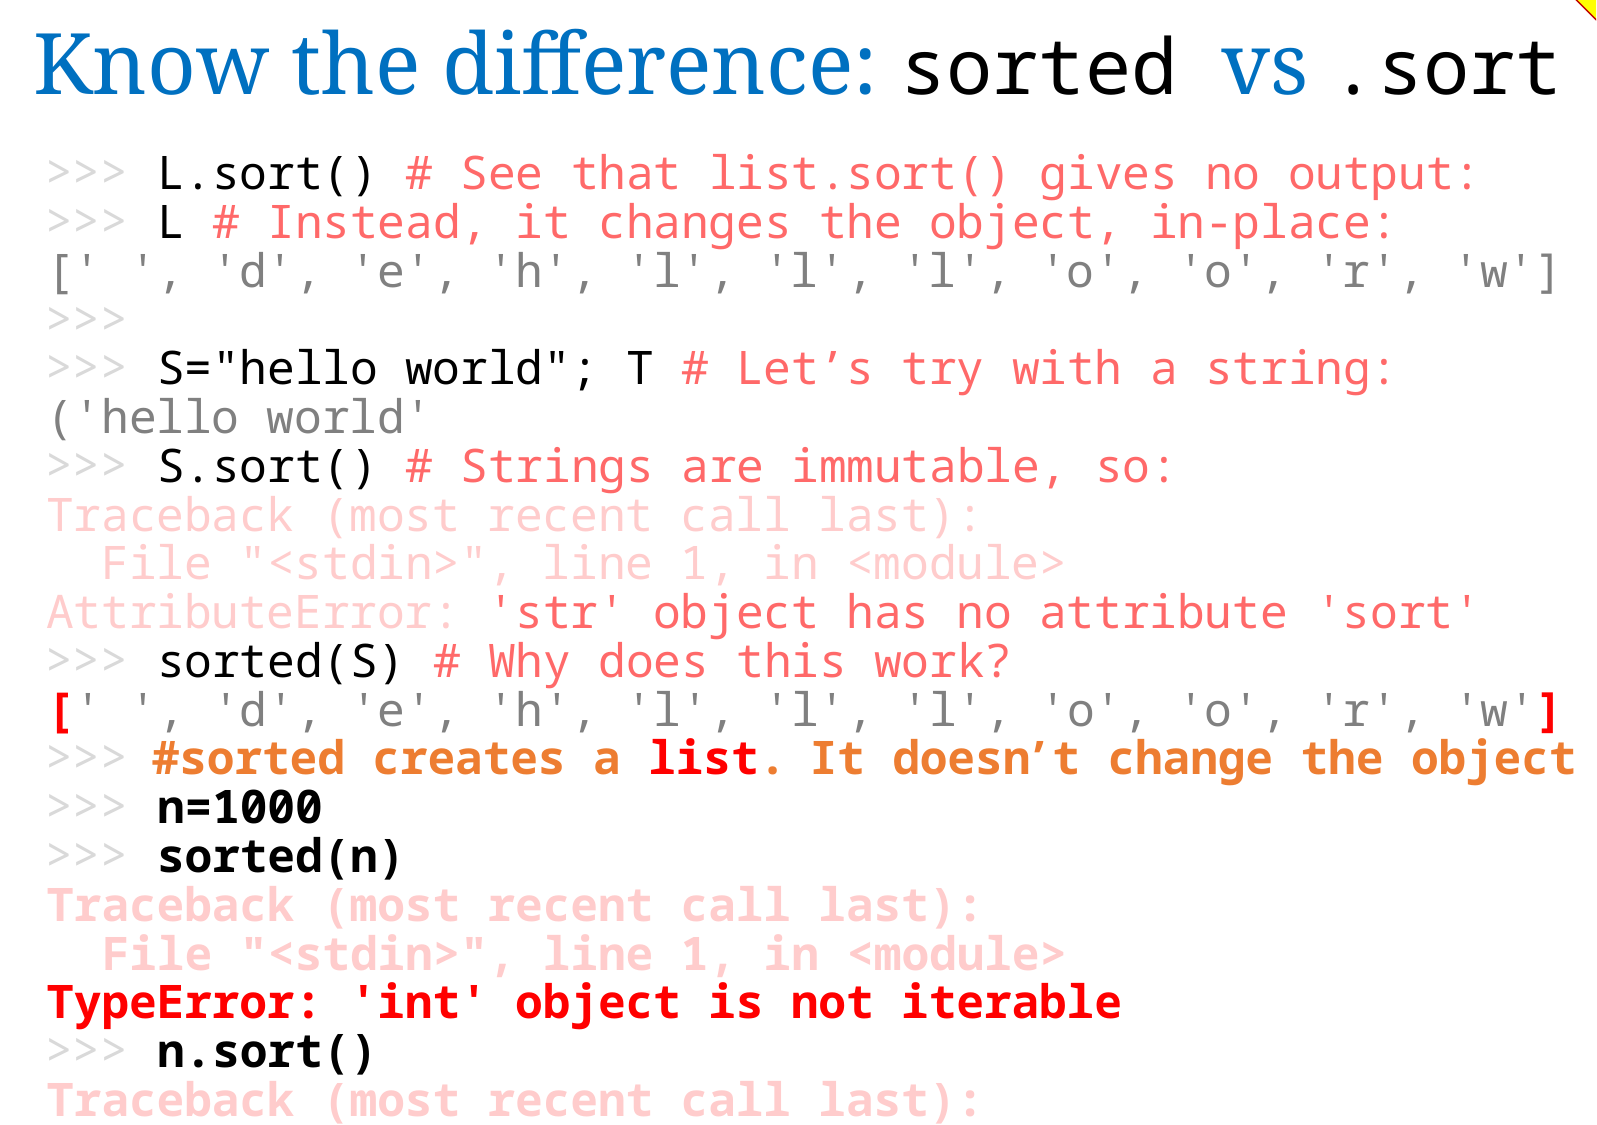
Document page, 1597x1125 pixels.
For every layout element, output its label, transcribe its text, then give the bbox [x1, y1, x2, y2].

text_box >>> >>> >>> >>> >>> >>> >>> >>> >>> >>> [31, 142, 162, 1125]
text_box Know the difference: sorted vs .sort [0, 0, 1596, 134]
list L.sort() # See that list.sort() gives no output: L # Instead, it changes the object, in-place: [' ', 'd', 'e', 'h', 'l', 'l', 'l', 'o', 'o', 'r', 'w'] S="hello world"; T # Let’s try with a string: ('hello world' S.sort() # Strings are immutable, so: Traceback (most recent call last): File "<stdin>", line 1, in <module> AttributeError: 'str' object has no attribute 'sort' sorted(S) # Why does this work? [' ', 'd', 'e', 'h', 'l', 'l', 'l', 'o', 'o', 'r', 'w'] #sorted creates a list. It doesn’t change the object n=1000 sorted(n) Traceback (most recent call last): File "<stdin>", line 1, in <module> TypeError: 'int' object is not iterable n.sort() Traceback (most recent call last): [162, 143, 1597, 1125]
text_box Recall this slide? [1576, 0, 1597, 21]
